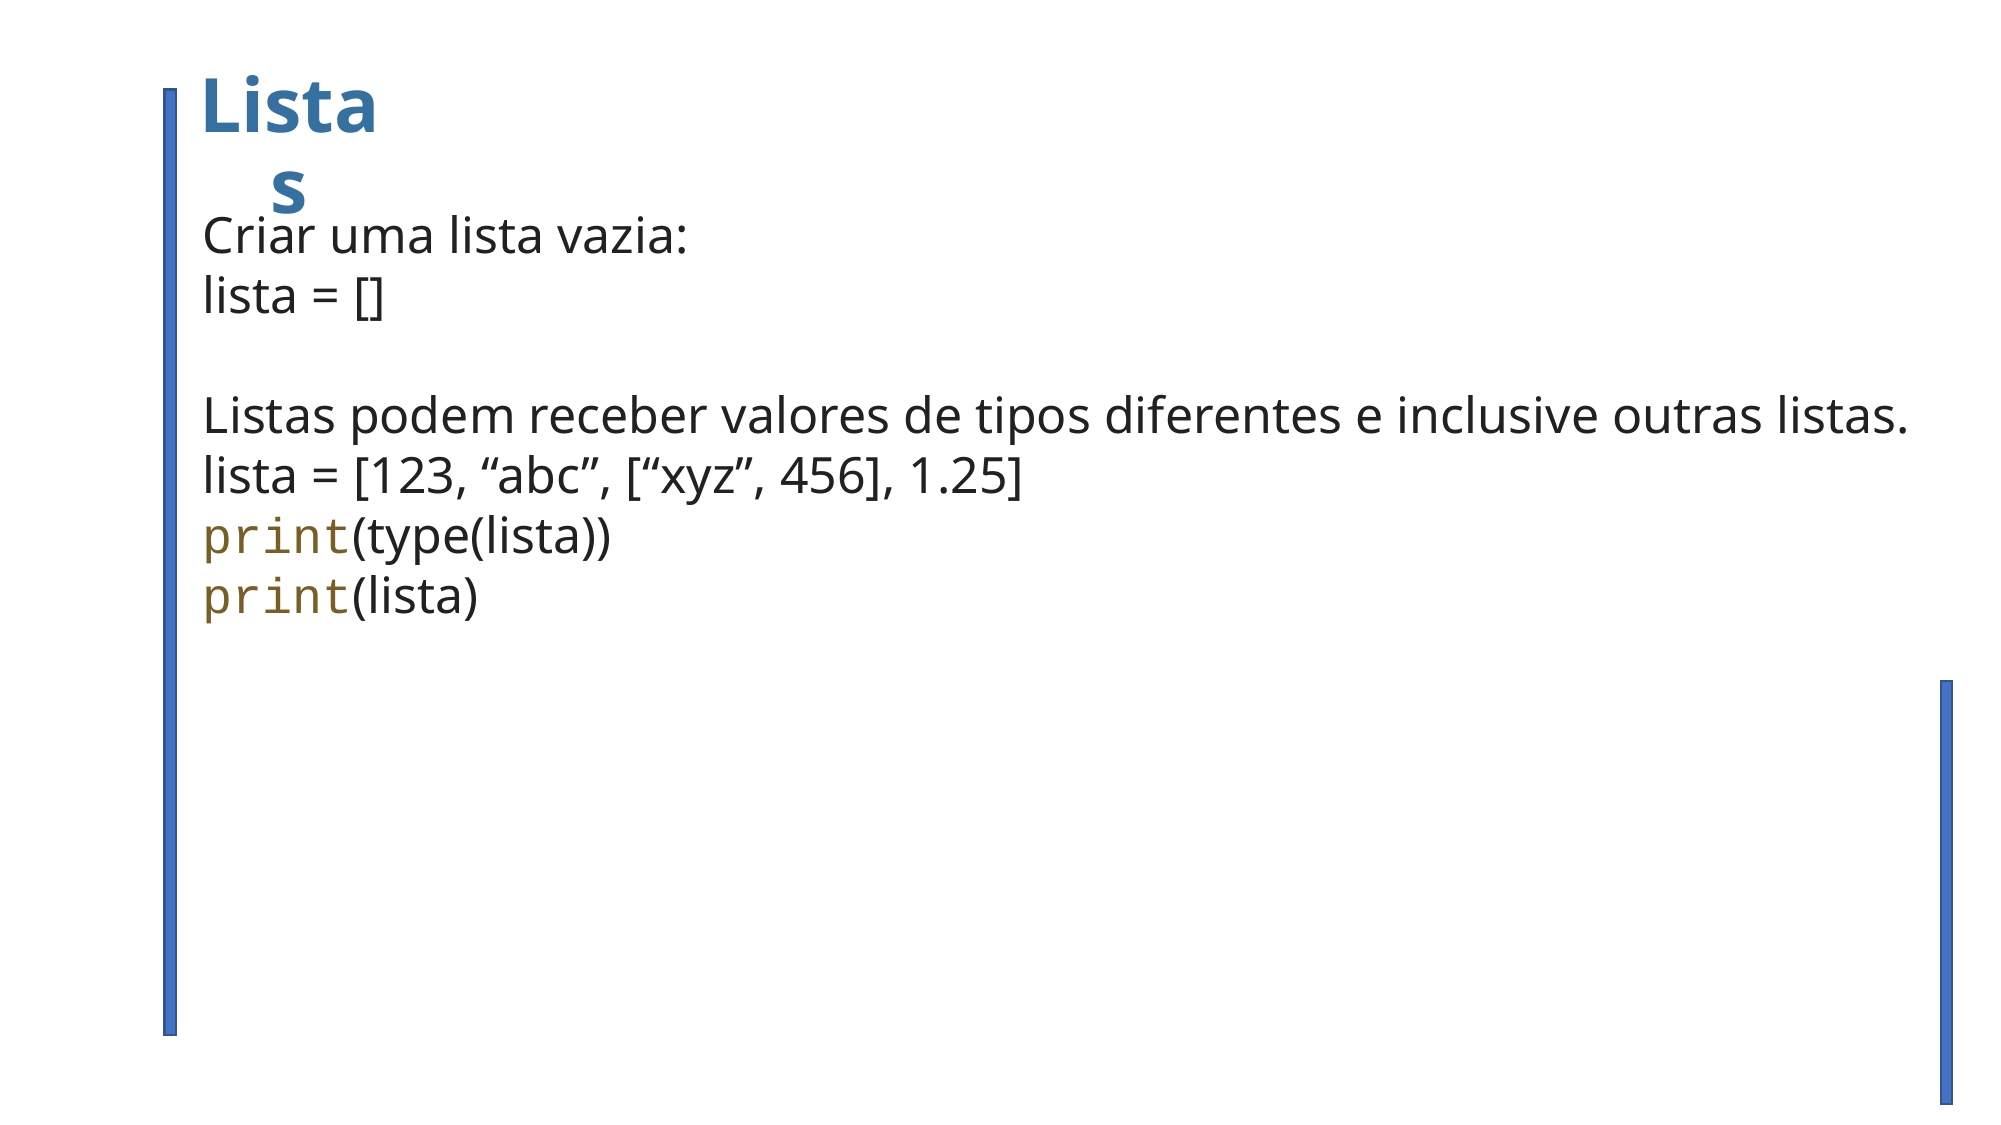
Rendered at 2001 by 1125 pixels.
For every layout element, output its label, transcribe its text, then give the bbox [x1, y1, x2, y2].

text_box [163, 88, 177, 1036]
text_box Listas [176, 79, 403, 219]
text_box Criar uma lista vazia: lista = [] Listas podem receber valores de tipos diferentes e inclusive outras listas. lista = [123, “abc”, [“xyz”, 456], 1.25] print(type(lista)) print(lista) [188, 196, 1941, 752]
text_box [1940, 680, 1953, 1105]
